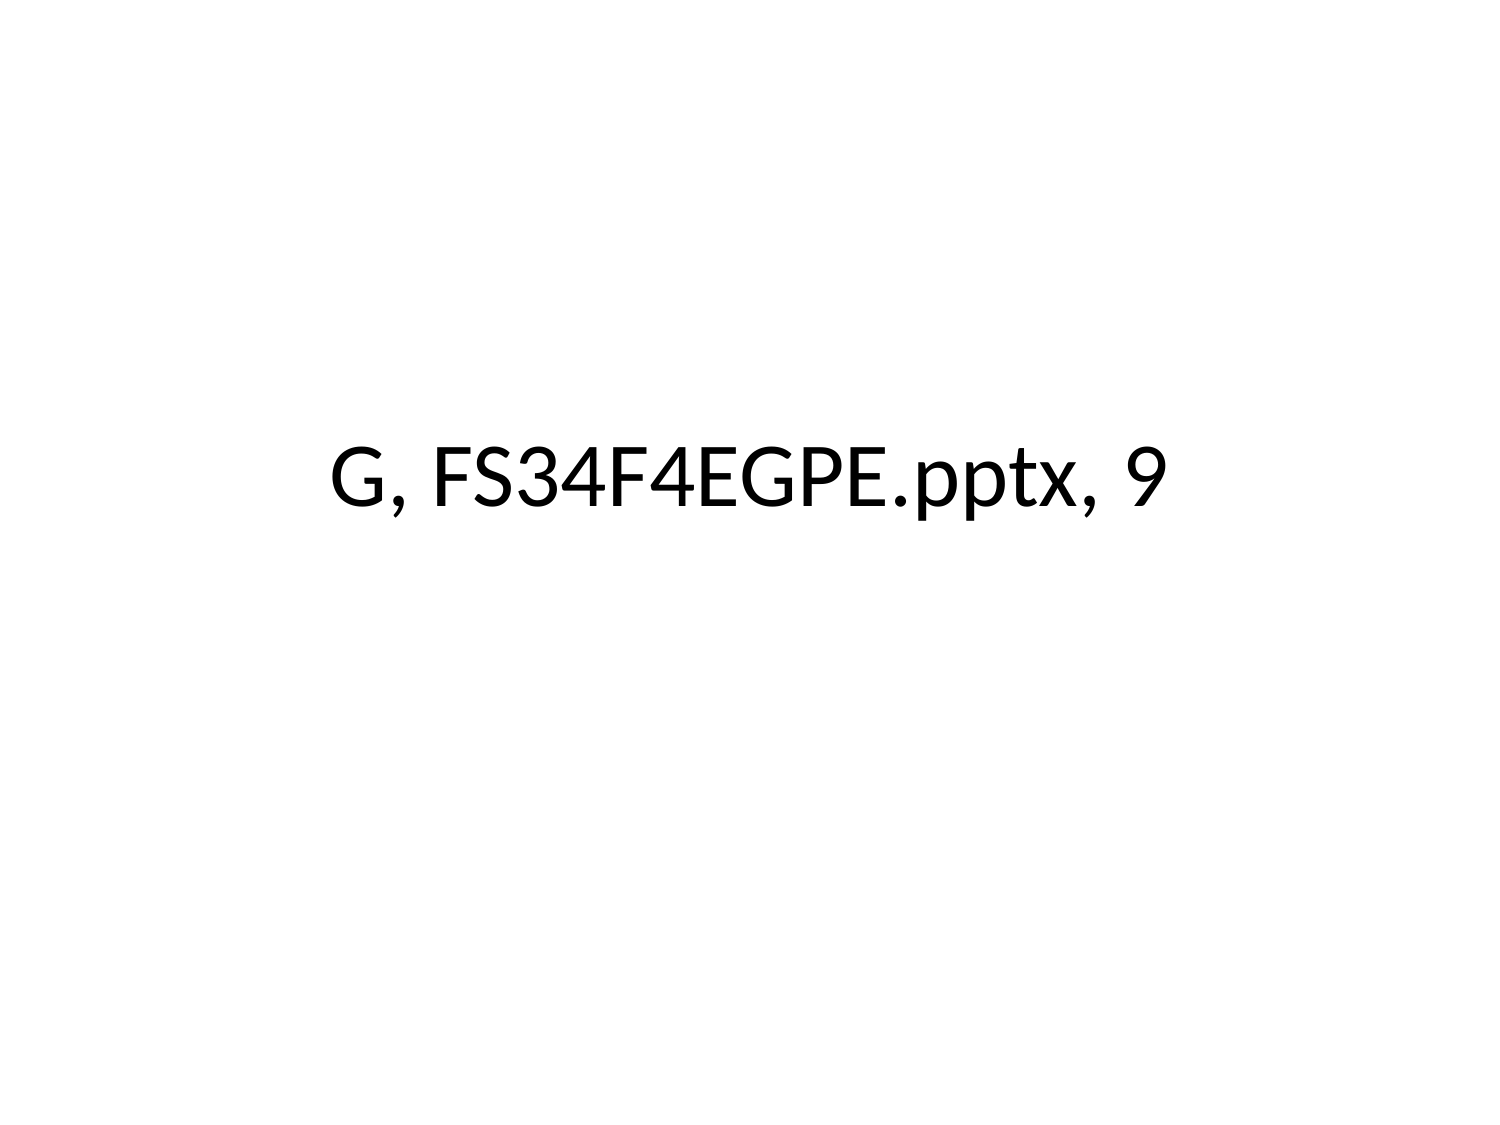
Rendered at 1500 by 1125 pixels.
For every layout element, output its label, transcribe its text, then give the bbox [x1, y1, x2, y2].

title G, FS34F4EGPE.pptx, 9 [112, 349, 1388, 591]
